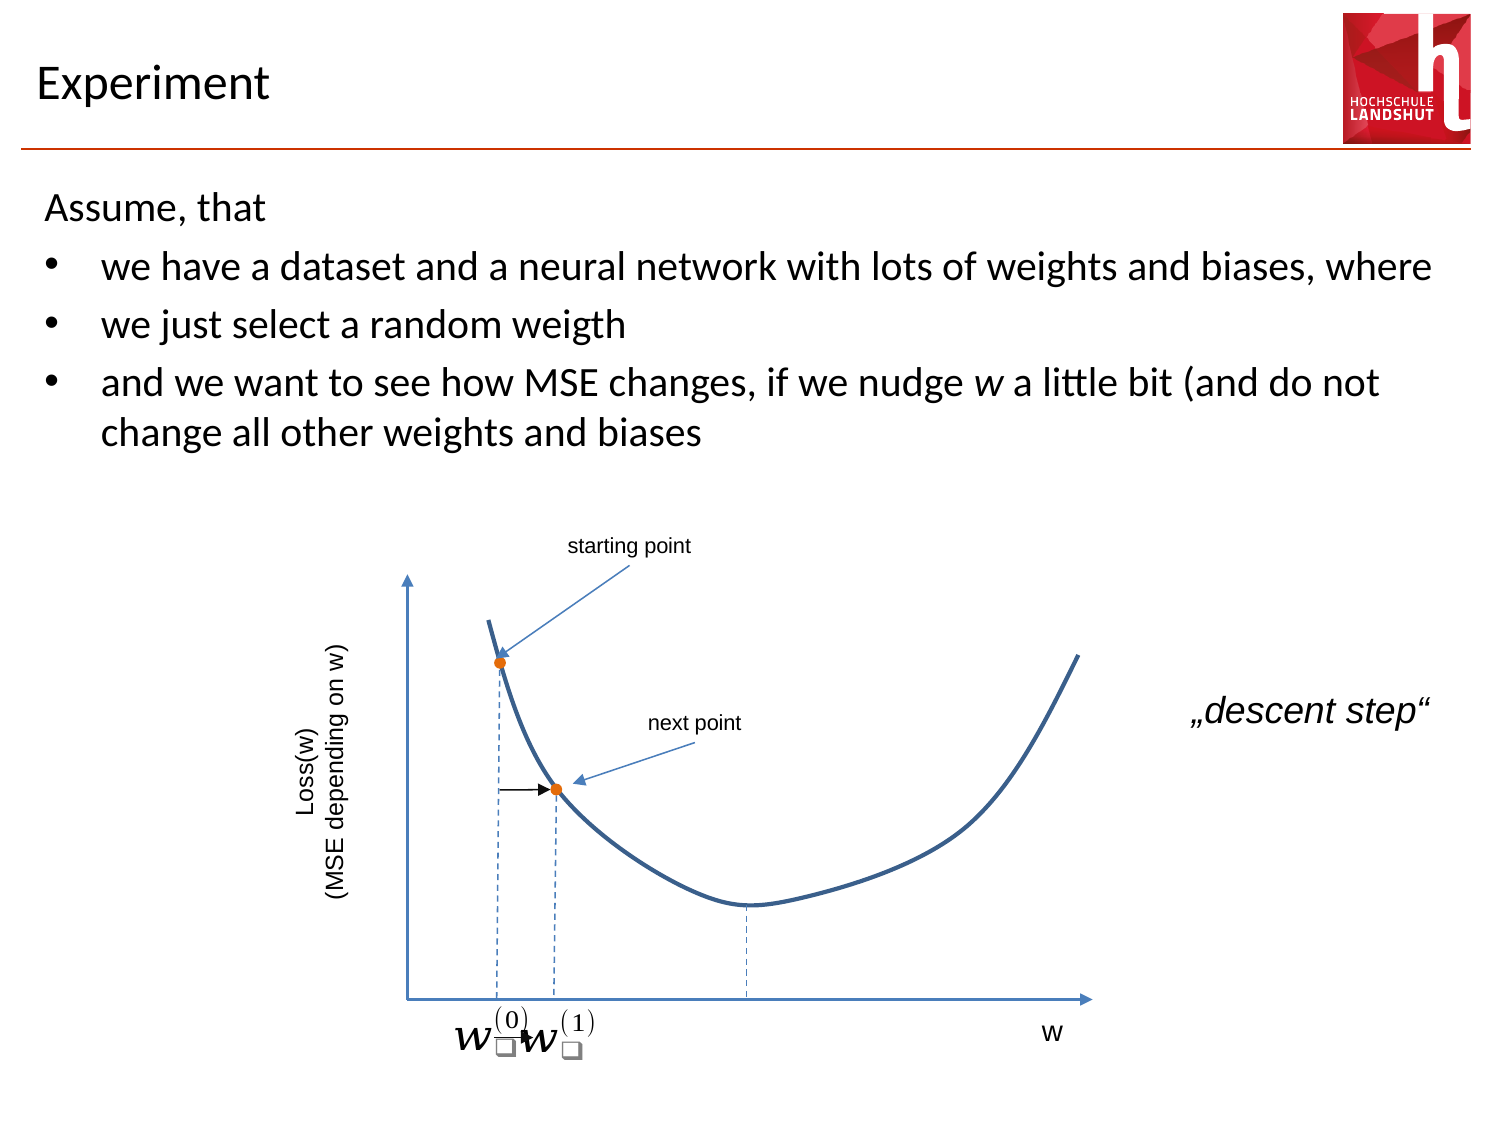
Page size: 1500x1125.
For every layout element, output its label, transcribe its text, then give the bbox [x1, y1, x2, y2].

text_box w [1027, 1007, 1078, 1055]
text_box [492, 664, 507, 671]
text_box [495, 565, 630, 659]
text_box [496, 669, 500, 999]
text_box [553, 795, 557, 999]
text_box „descent step“ [1177, 679, 1445, 739]
text_box [486, 619, 490, 635]
text_box Loss(w) (MSE depending on w) [280, 629, 356, 915]
text_box [548, 781, 565, 797]
text_box [502, 628, 1081, 908]
title Experiment [21, 9, 1344, 149]
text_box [572, 742, 696, 784]
text_box starting point [552, 524, 707, 566]
text_box next point [633, 701, 757, 743]
